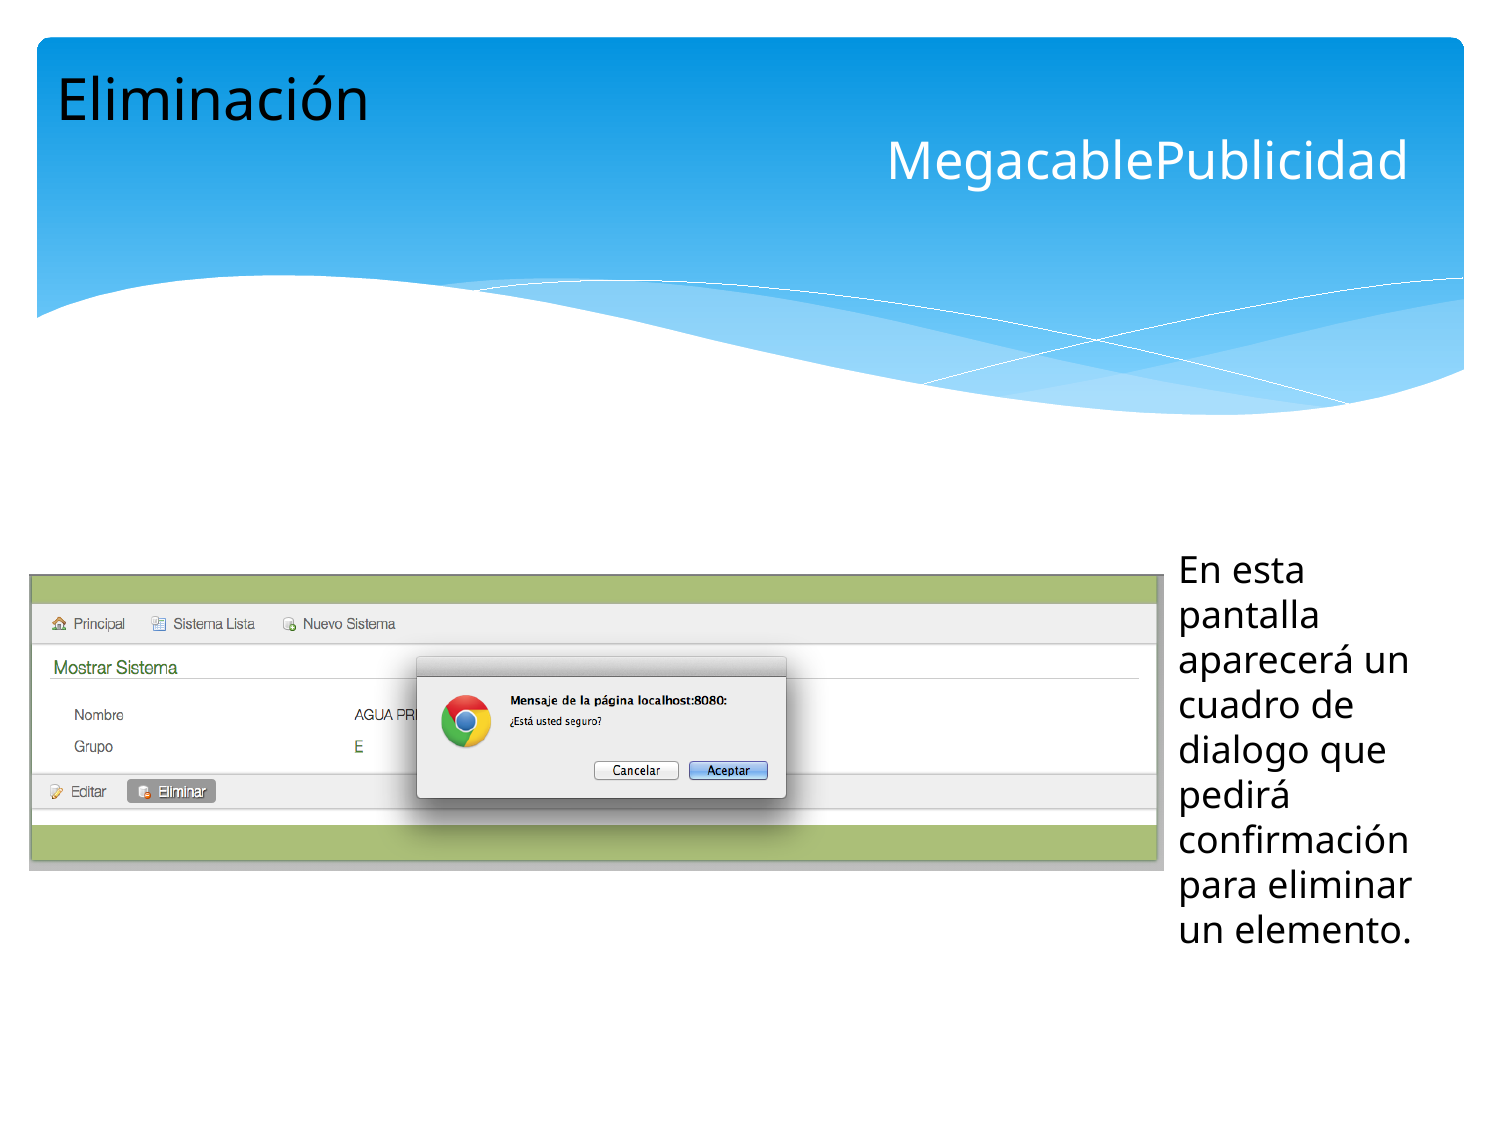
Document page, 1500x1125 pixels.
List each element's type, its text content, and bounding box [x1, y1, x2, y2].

picture [29, 573, 1164, 871]
title MegacablePublicidad [75, 55, 1425, 261]
text_box Eliminación [41, 54, 408, 140]
text_box En esta pantalla aparecerá un cuadro de dialogo que pedirá confirmación para eliminar un elemento. [1163, 538, 1447, 959]
